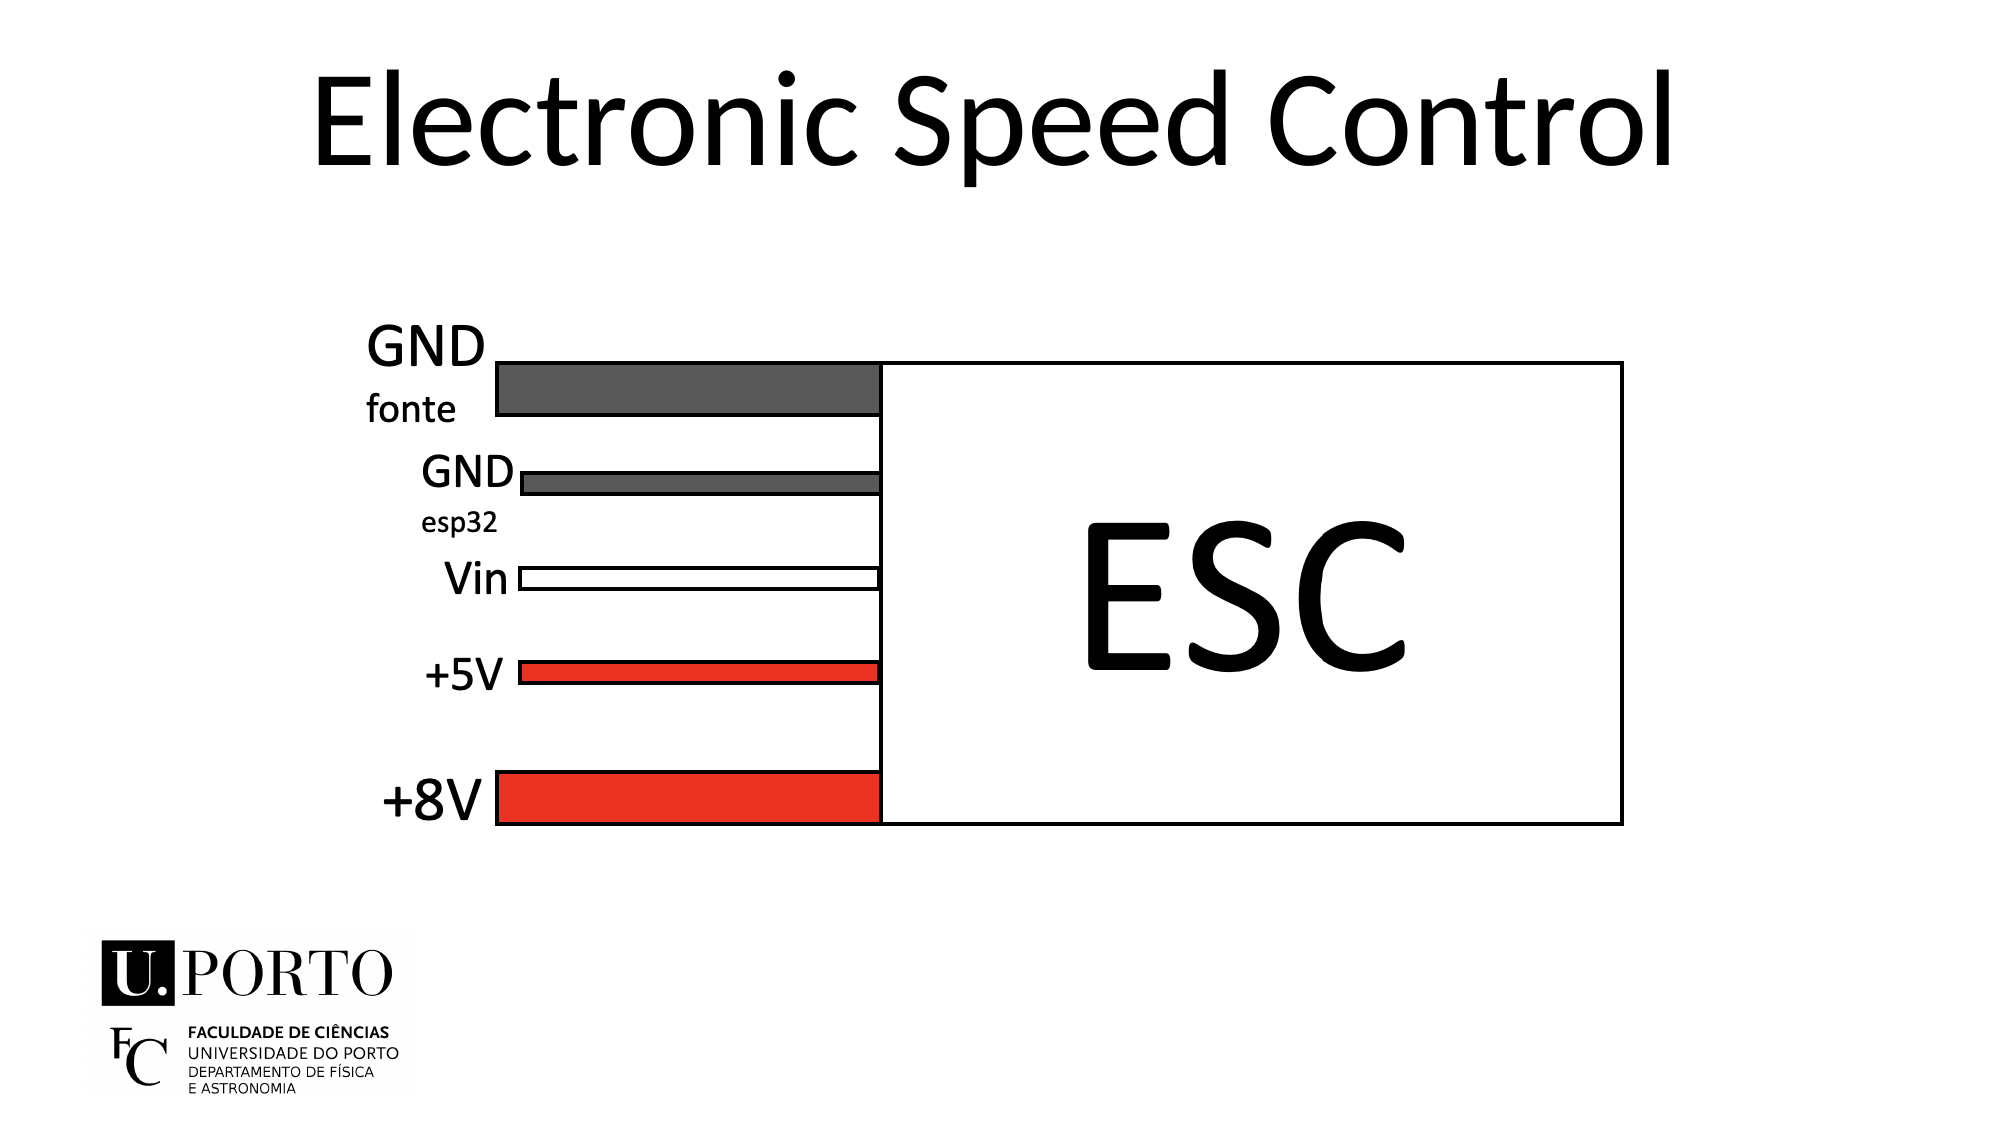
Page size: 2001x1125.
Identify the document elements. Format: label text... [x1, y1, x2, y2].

picture [81, 926, 419, 1100]
text_box Electronic Speed Control [295, 20, 1705, 201]
picture [355, 307, 1645, 854]
